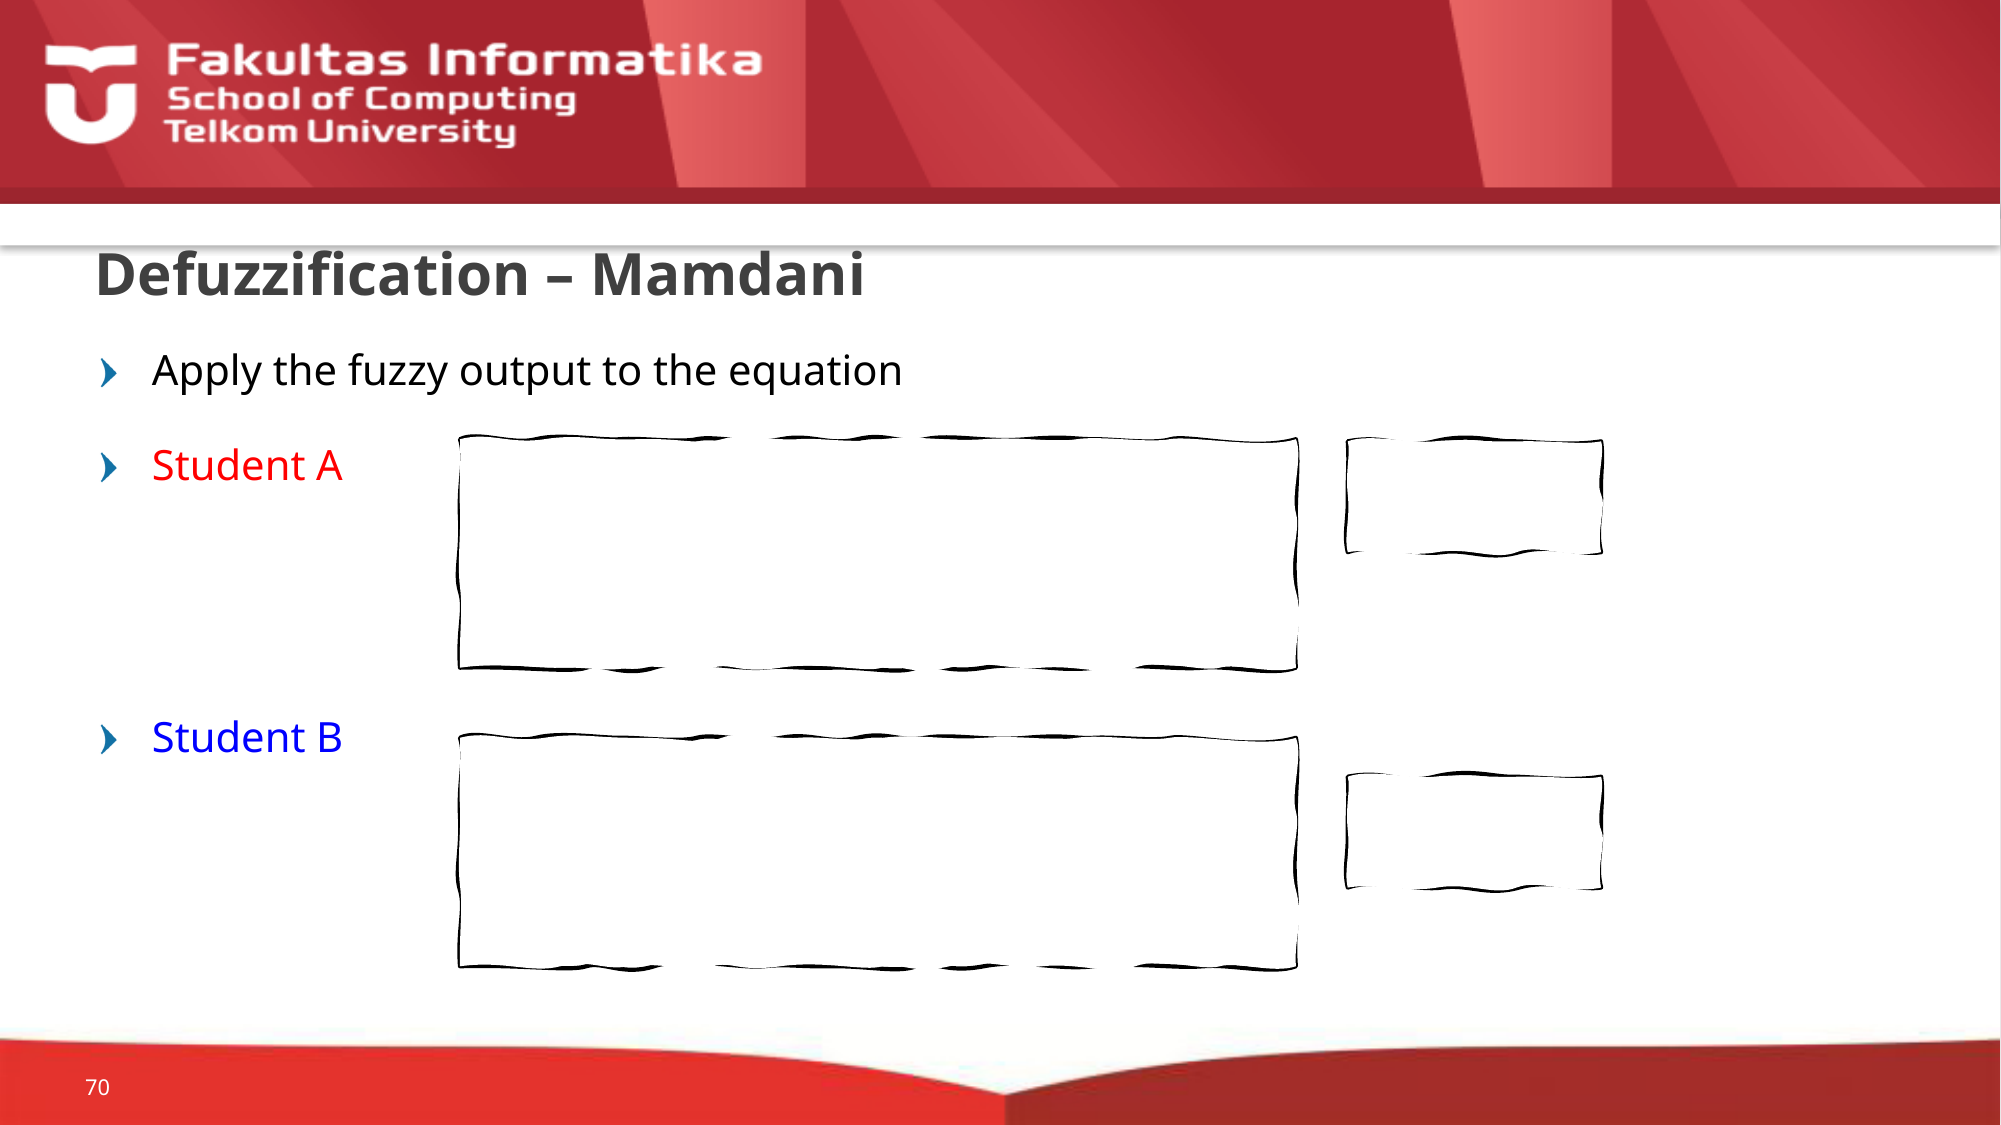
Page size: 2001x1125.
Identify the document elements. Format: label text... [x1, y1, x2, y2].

picture [0, 0, 2001, 1125]
picture [95, 349, 120, 389]
slide_number 70 [85, 1058, 164, 1119]
picture [95, 443, 120, 484]
picture [95, 715, 120, 756]
title Defuzzification – Mamdani [79, 219, 1901, 325]
list Apply the fuzzy output to the equation Student A Student B [80, 329, 1902, 990]
